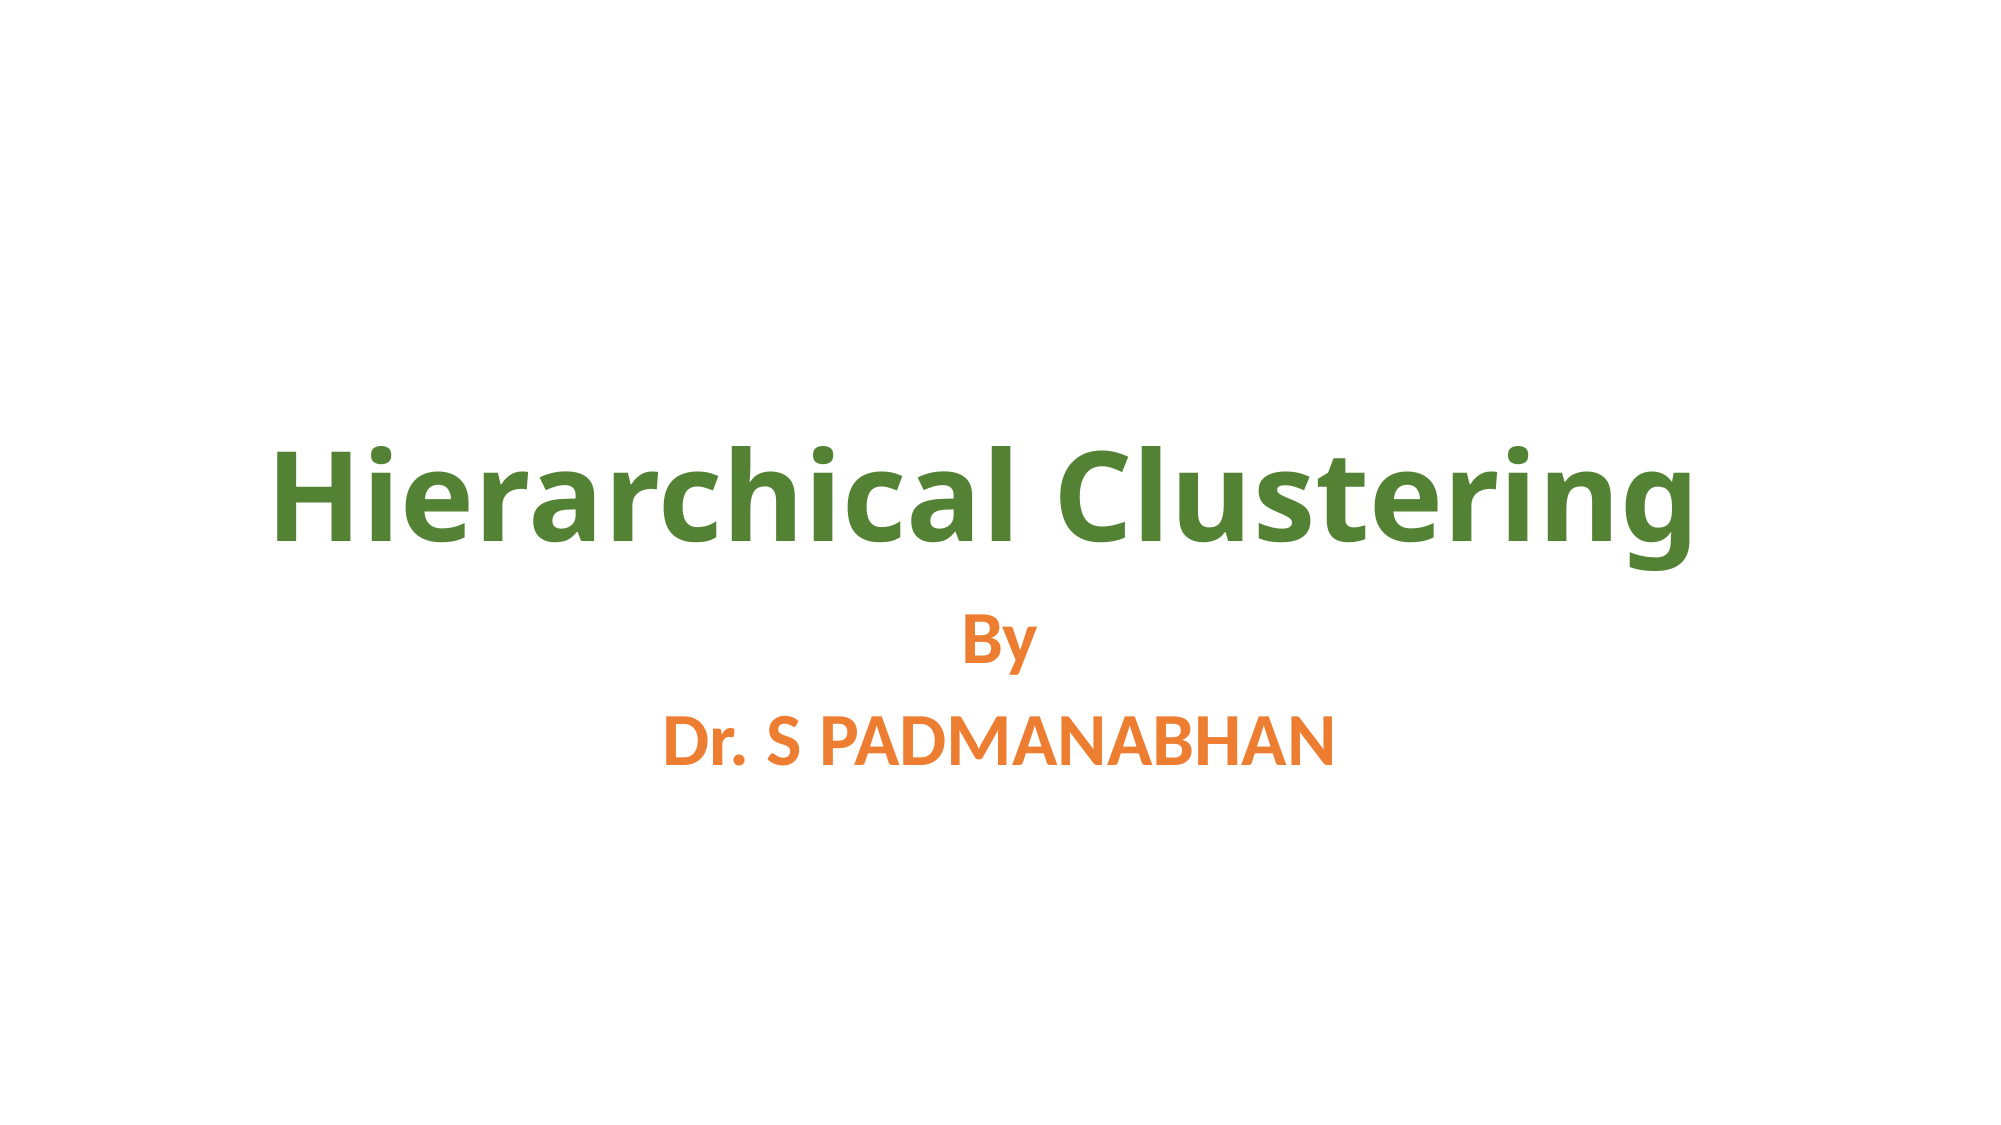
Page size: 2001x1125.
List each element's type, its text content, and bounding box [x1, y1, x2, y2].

subtitle By Dr. S PADMANABHAN [249, 590, 1750, 863]
title Hierarchical Clustering [249, 184, 1750, 576]
